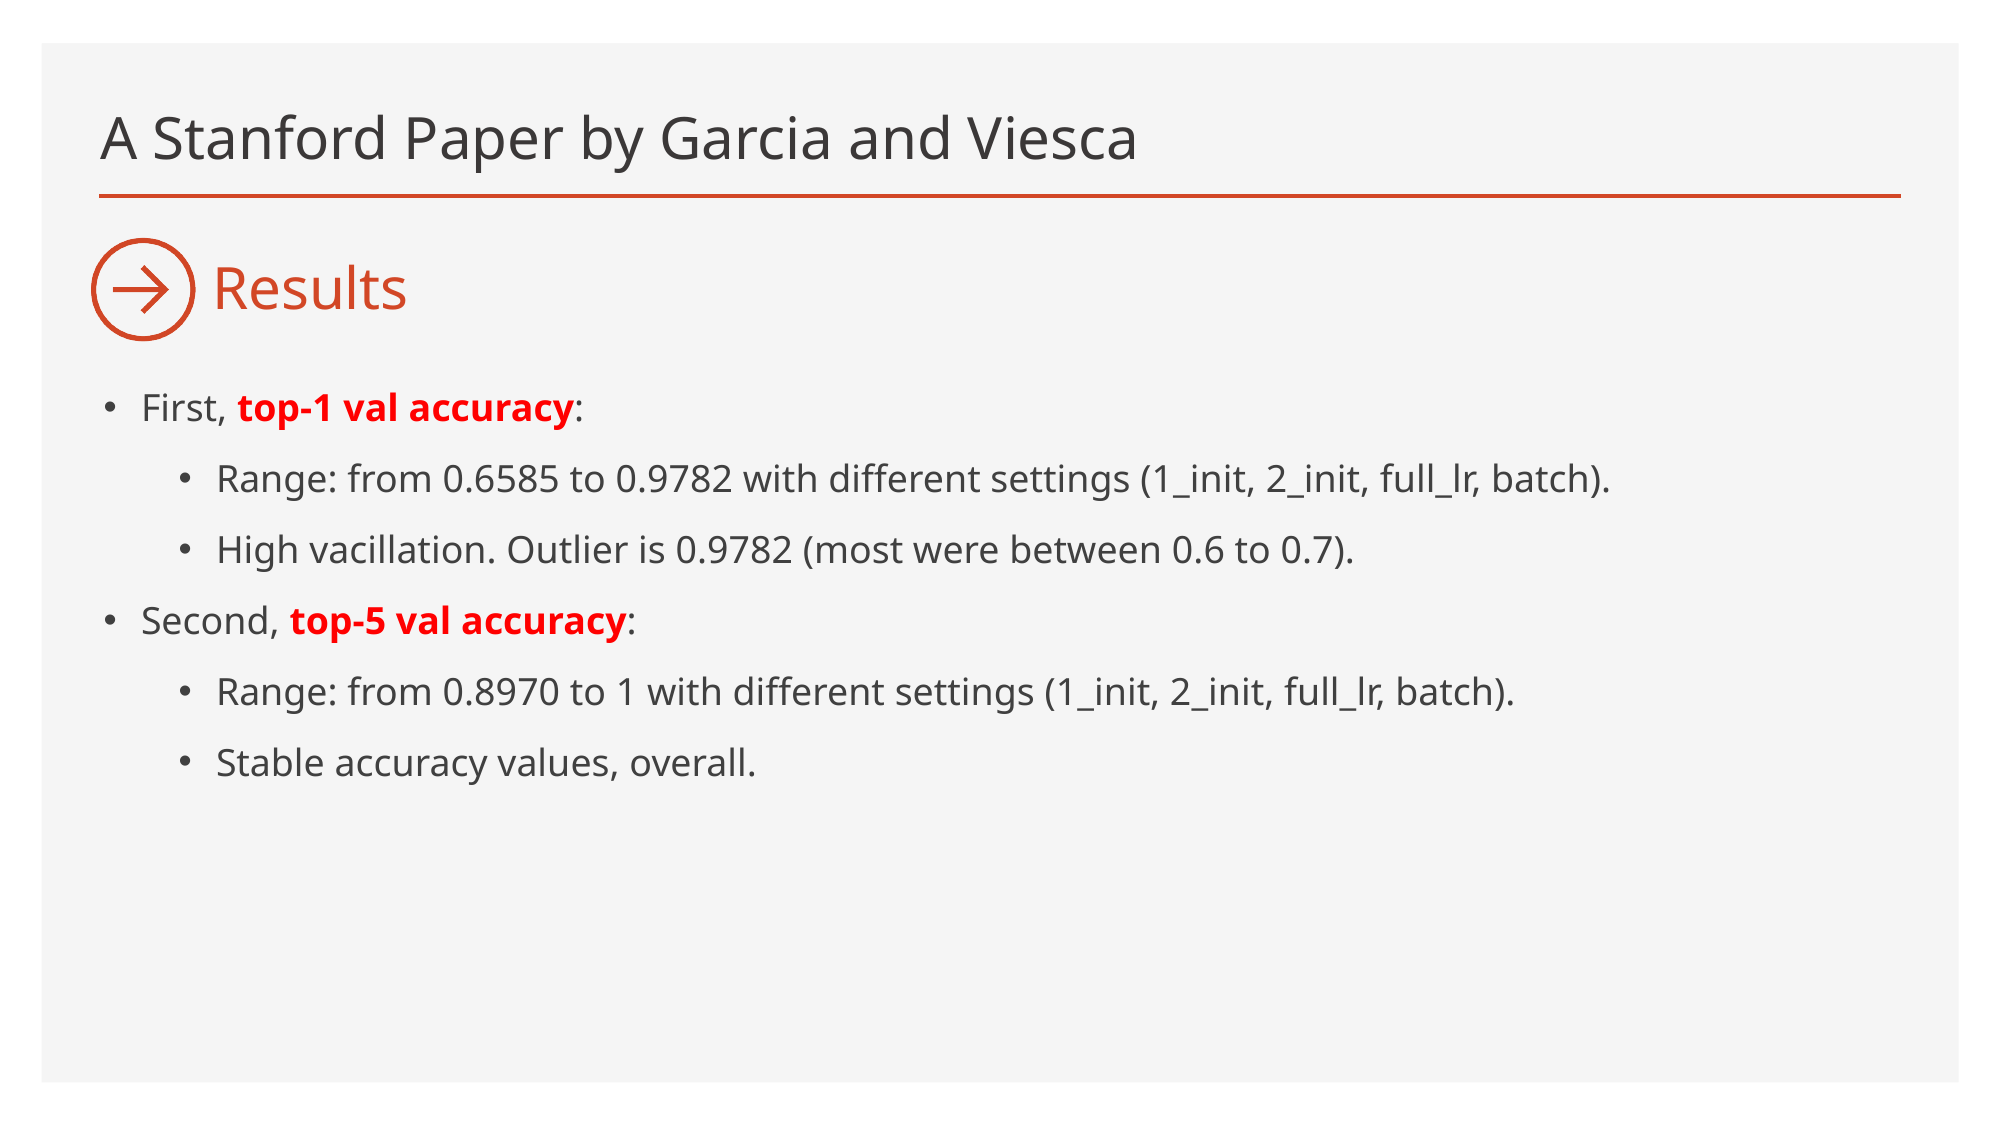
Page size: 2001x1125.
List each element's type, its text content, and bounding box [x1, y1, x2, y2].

text_box First, top-1 val accuracy: Range: from 0.6585 to 0.9782 with different settings (1_init, 2_init, full_lr, batch). High vacillation. Outlier is 0.9782 (most were between 0.6 to 0.7). Second, top-5 val accuracy: Range: from 0.8970 to 1 with different settings (1_init, 2_init, full_lr, batch). Stable accuracy values, overall. [88, 384, 1875, 949]
title A Stanford Paper by Garcia and Viesca [85, 73, 1368, 179]
picture [88, 235, 198, 345]
text_box Results [198, 275, 950, 344]
